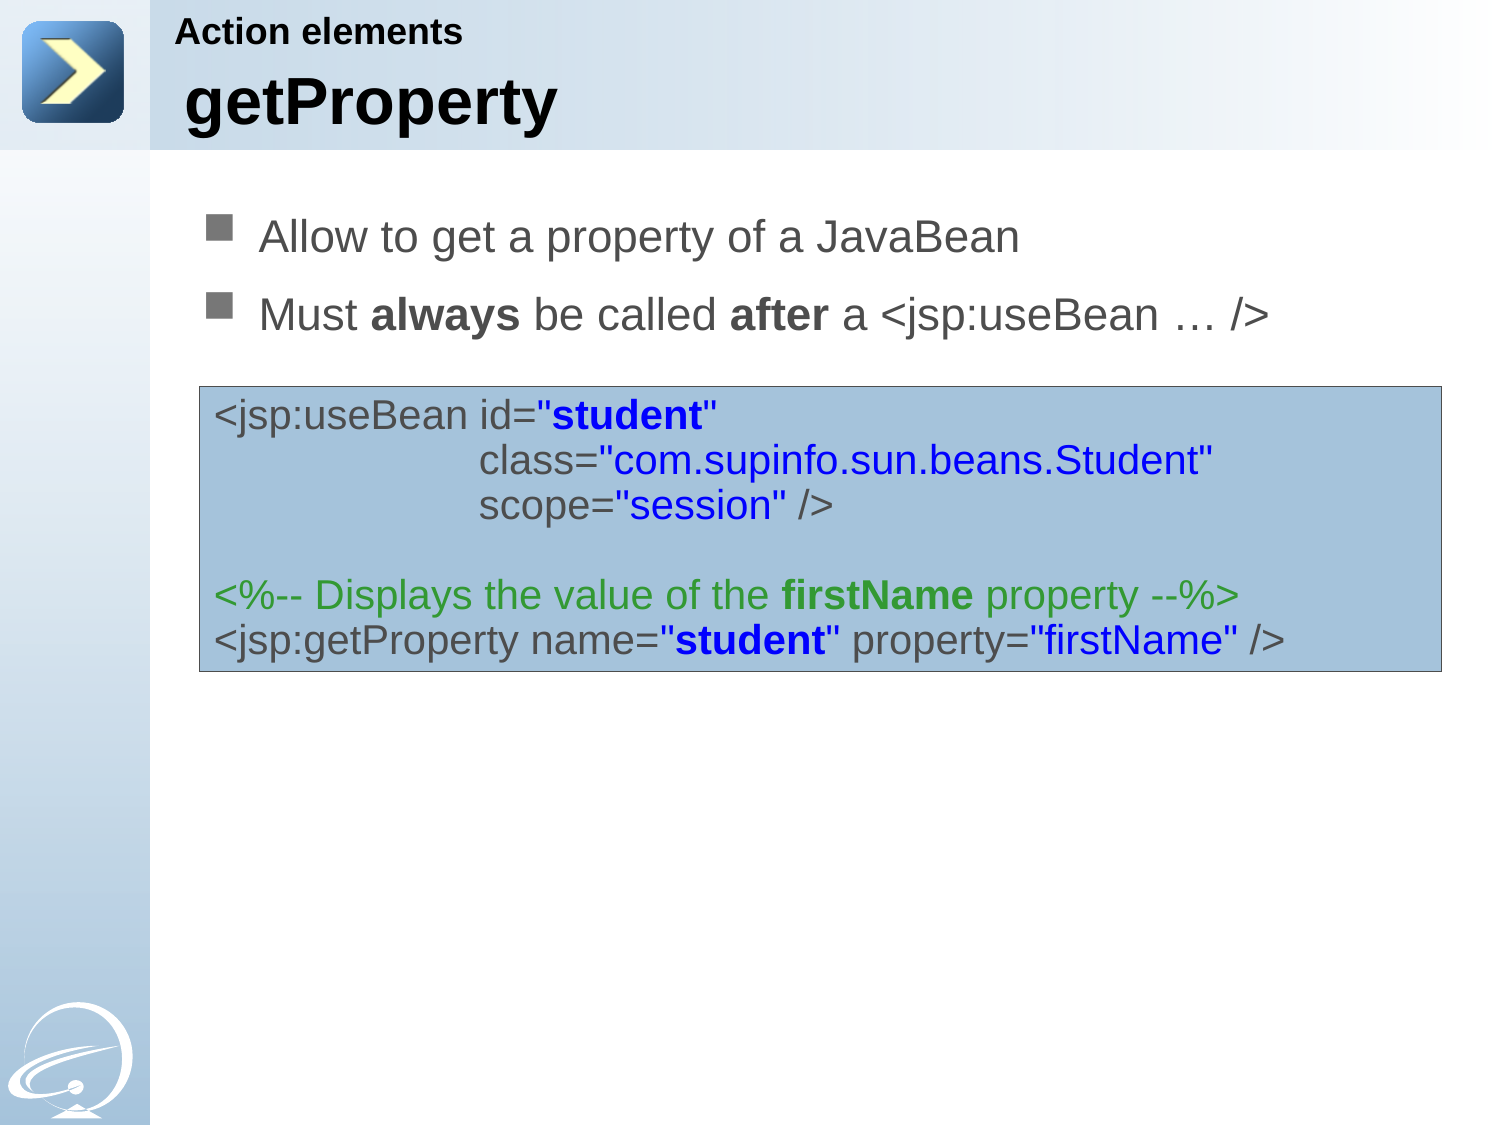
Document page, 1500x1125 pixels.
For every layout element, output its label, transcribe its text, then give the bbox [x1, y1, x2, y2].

text_box <jsp:useBean id="student" class="com.supinfo.sun.beans.Student" scope="session" /> <%-- Displays the value of the firstName property --%> <jsp:getProperty name="student" property="firstName" /> [199, 386, 1442, 672]
text_box Action elements [159, 0, 1500, 60]
title getProperty [169, 60, 1438, 141]
text_box Allow to get a property of a JavaBean Must always be called after a <jsp:useBean … /> [187, 199, 1430, 347]
picture [21, 19, 129, 127]
